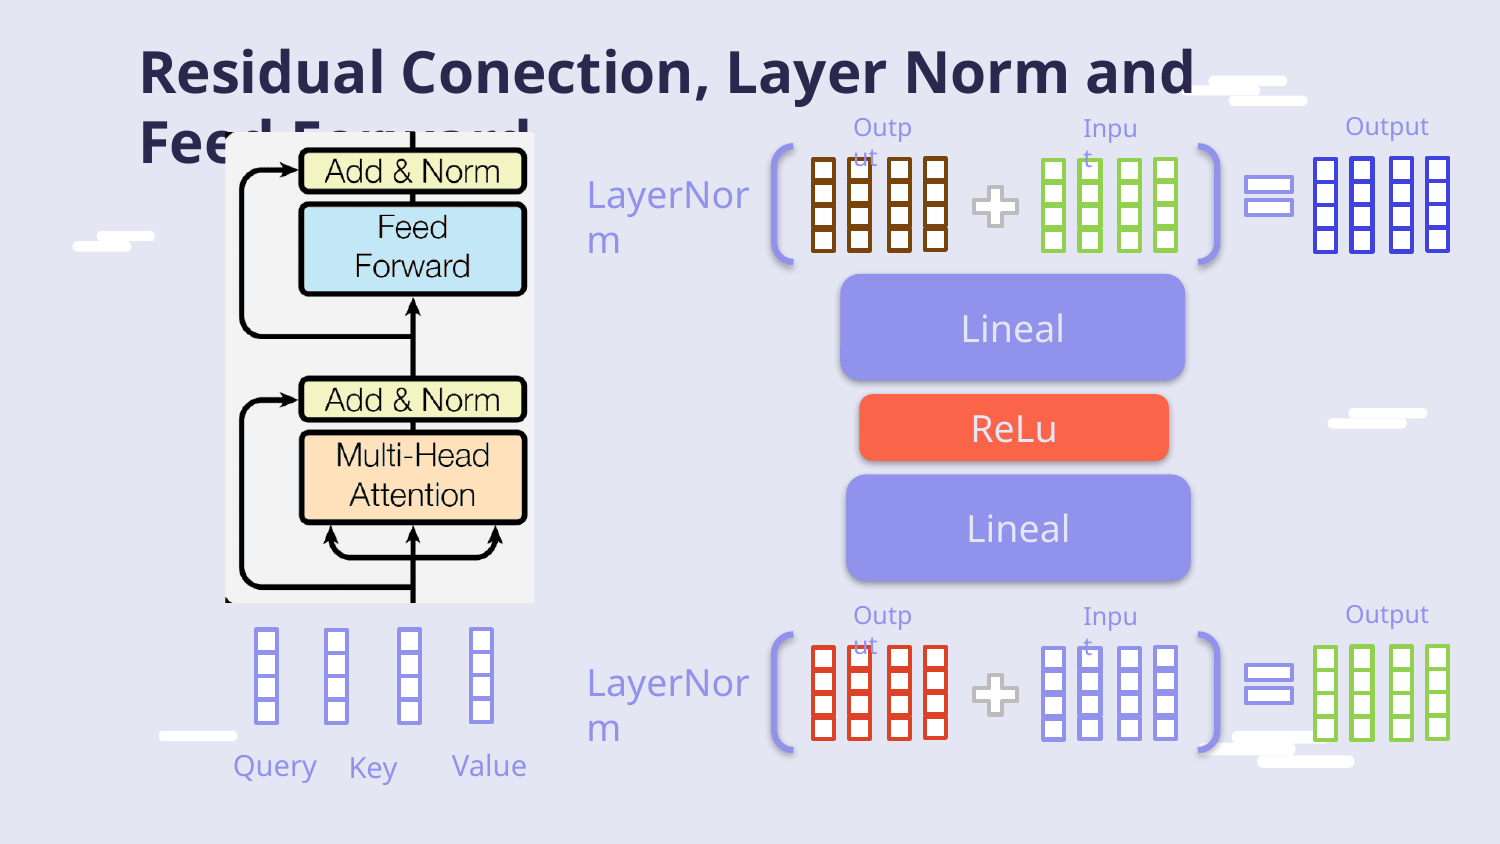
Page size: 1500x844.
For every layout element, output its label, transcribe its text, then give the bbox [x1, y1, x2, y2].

text_box Lineal [840, 273, 1186, 381]
text_box [397, 674, 422, 698]
text_box [1041, 204, 1066, 228]
text_box [1153, 715, 1178, 741]
text_box [1041, 669, 1066, 692]
picture [225, 132, 535, 603]
text_box [887, 203, 912, 227]
text_box [811, 227, 836, 253]
text_box [887, 715, 912, 741]
text_box [923, 668, 948, 691]
text_box [1425, 644, 1450, 667]
text_box Lineal [846, 474, 1191, 582]
text_box [324, 674, 349, 698]
text_box [324, 628, 349, 651]
text_box LayerNorm [571, 163, 765, 269]
text_box [1389, 156, 1414, 179]
text_box ReLu [859, 394, 1169, 461]
text_box [1313, 157, 1338, 180]
text_box [811, 645, 836, 669]
text_box [972, 185, 1019, 228]
text_box [1349, 668, 1375, 691]
text_box Output [1330, 103, 1444, 149]
text_box [1313, 227, 1338, 254]
text_box [1425, 226, 1450, 253]
text_box [887, 668, 912, 691]
text_box [1389, 179, 1414, 203]
text_box Output [1330, 591, 1444, 637]
text_box [1349, 691, 1375, 715]
text_box [1425, 202, 1450, 226]
text_box [1244, 175, 1294, 194]
text_box [847, 715, 872, 741]
text_box [1389, 226, 1414, 254]
text_box [254, 674, 279, 698]
text_box [923, 645, 948, 668]
text_box [923, 227, 948, 252]
text_box [1117, 669, 1142, 692]
text_box [324, 698, 349, 725]
text_box [1244, 686, 1294, 705]
text_box [397, 651, 422, 674]
text_box [254, 698, 279, 725]
text_box [1389, 715, 1414, 742]
text_box [887, 180, 912, 203]
text_box [887, 691, 912, 715]
text_box [1244, 663, 1294, 682]
text_box [1153, 668, 1178, 691]
title Residual Conection, Layer Norm and Feed Forward [123, 19, 1352, 121]
text_box Query [218, 740, 332, 790]
text_box [1389, 644, 1414, 668]
text_box [1077, 669, 1103, 692]
text_box [1244, 198, 1294, 217]
text_box [1077, 181, 1103, 204]
text_box [1117, 692, 1142, 716]
text_box [469, 673, 494, 697]
text_box [469, 697, 494, 724]
text_box LayerNorm [571, 651, 765, 757]
text_box Input [1068, 104, 1154, 180]
text_box [847, 692, 872, 715]
text_box Value [437, 740, 542, 790]
text_box [1425, 156, 1450, 179]
text_box [1313, 203, 1338, 227]
text_box [1313, 180, 1338, 203]
text_box [1117, 716, 1142, 741]
text_box [1041, 646, 1066, 669]
text_box [397, 627, 422, 651]
text_box [811, 716, 836, 741]
text_box [1425, 179, 1450, 202]
text_box [1117, 204, 1142, 228]
text_box [923, 203, 948, 227]
text_box [1041, 716, 1066, 742]
text_box [1153, 691, 1178, 715]
text_box [1349, 203, 1375, 227]
text_box [1077, 692, 1103, 716]
text_box [847, 668, 872, 692]
text_box [1349, 644, 1375, 668]
text_box [847, 203, 872, 227]
text_box [1313, 691, 1338, 715]
text_box [770, 631, 1221, 754]
text_box [972, 673, 1019, 717]
text_box [1077, 716, 1103, 741]
text_box Input [1068, 592, 1154, 668]
text_box [1077, 204, 1103, 228]
text_box [811, 180, 836, 204]
text_box [847, 227, 872, 253]
text_box [923, 715, 948, 740]
text_box [847, 180, 872, 203]
text_box Key [333, 742, 413, 792]
text_box [469, 650, 494, 673]
text_box [254, 651, 279, 674]
text_box [1313, 668, 1338, 691]
text_box [1425, 667, 1450, 690]
text_box [1117, 228, 1142, 253]
text_box [1153, 227, 1178, 253]
text_box [811, 692, 836, 716]
text_box [1349, 227, 1375, 254]
text_box [923, 691, 948, 715]
text_box [1041, 228, 1066, 253]
text_box [469, 627, 494, 651]
text_box [1389, 691, 1414, 715]
text_box [1153, 203, 1178, 227]
text_box [254, 627, 279, 651]
text_box [1041, 158, 1066, 181]
text_box [1041, 692, 1066, 716]
text_box Output [838, 592, 941, 667]
text_box [811, 157, 836, 180]
text_box [770, 143, 1221, 266]
text_box [887, 227, 912, 253]
text_box [397, 698, 422, 725]
text_box [1117, 181, 1142, 204]
text_box [811, 669, 836, 692]
text_box [811, 204, 836, 227]
text_box [1389, 203, 1414, 226]
text_box [1349, 156, 1375, 179]
text_box [1389, 668, 1414, 691]
text_box [1077, 228, 1103, 253]
text_box [941, 156, 948, 179]
text_box [1349, 179, 1375, 203]
text_box [1313, 645, 1338, 668]
text_box [1154, 645, 1178, 668]
text_box [1425, 690, 1450, 714]
text_box [1313, 715, 1338, 742]
text_box [1153, 180, 1178, 203]
text_box Output [838, 104, 941, 179]
text_box [1041, 181, 1066, 204]
text_box [1154, 157, 1178, 180]
text_box [324, 651, 349, 674]
text_box [1349, 715, 1375, 742]
text_box [923, 179, 948, 203]
text_box [1425, 714, 1450, 741]
